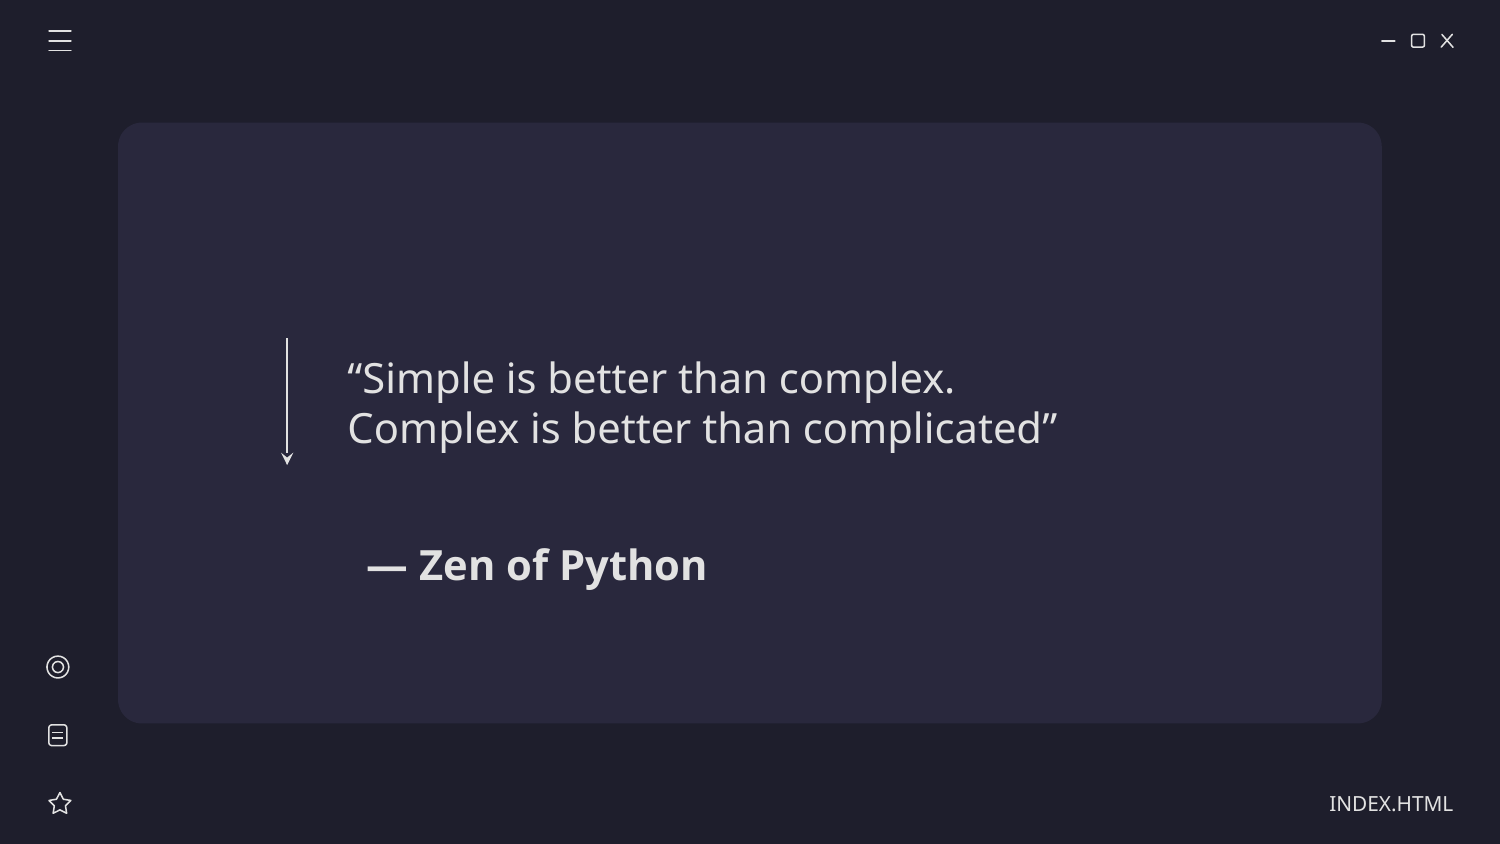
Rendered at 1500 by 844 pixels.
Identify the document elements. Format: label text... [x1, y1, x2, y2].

subtitle INDEX.HTML [1278, 780, 1453, 826]
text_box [46, 655, 72, 814]
title — Zen of Python [351, 543, 1149, 598]
subtitle “Simple is better than complex. Complex is better than complicated” [332, 261, 1259, 543]
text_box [48, 30, 72, 51]
text_box [46, 27, 74, 32]
